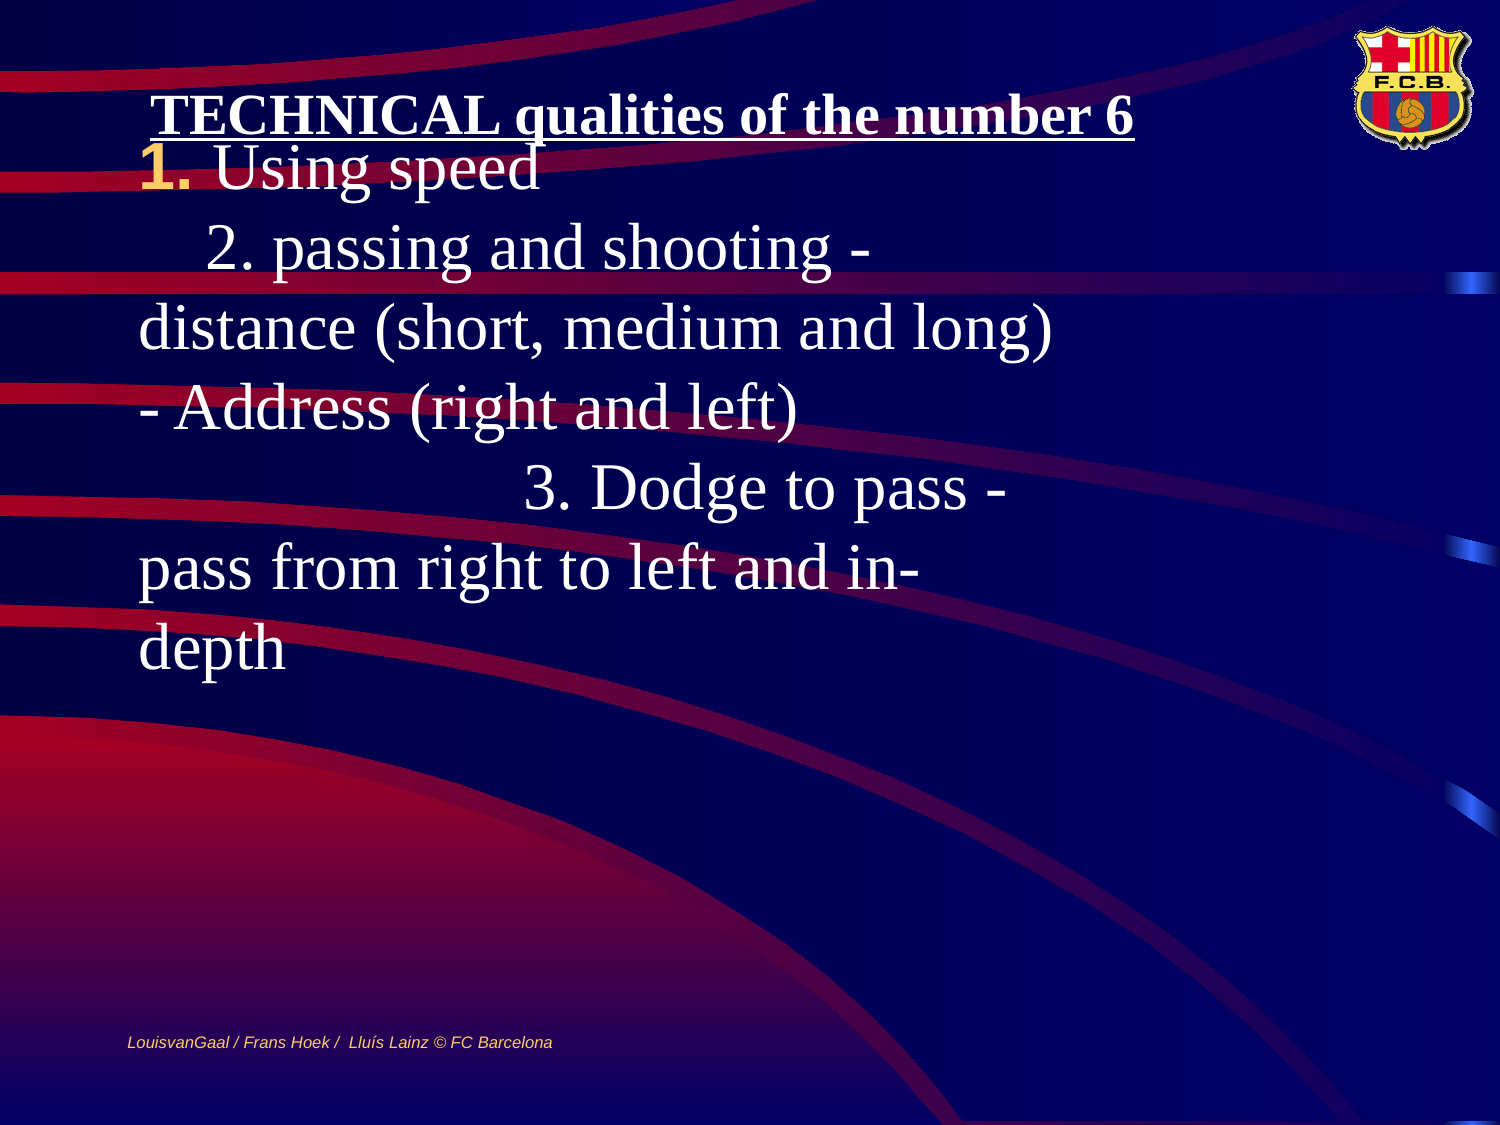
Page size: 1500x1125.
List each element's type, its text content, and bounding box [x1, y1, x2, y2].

text_box LouisvanGaal / Frans Hoek / Lluís Lainz © FC Barcelona [112, 1024, 569, 1060]
text_box TECHNICAL qualities of the number 6 [135, 54, 1211, 168]
picture [1349, 24, 1476, 151]
text_box 1. Using speed 2. passing and shooting - distance (short, medium and long) - Address (right and left) 3. Dodge to pass - pass from right to left and in-depth [123, 90, 1081, 716]
text_box [124, 299, 1413, 988]
